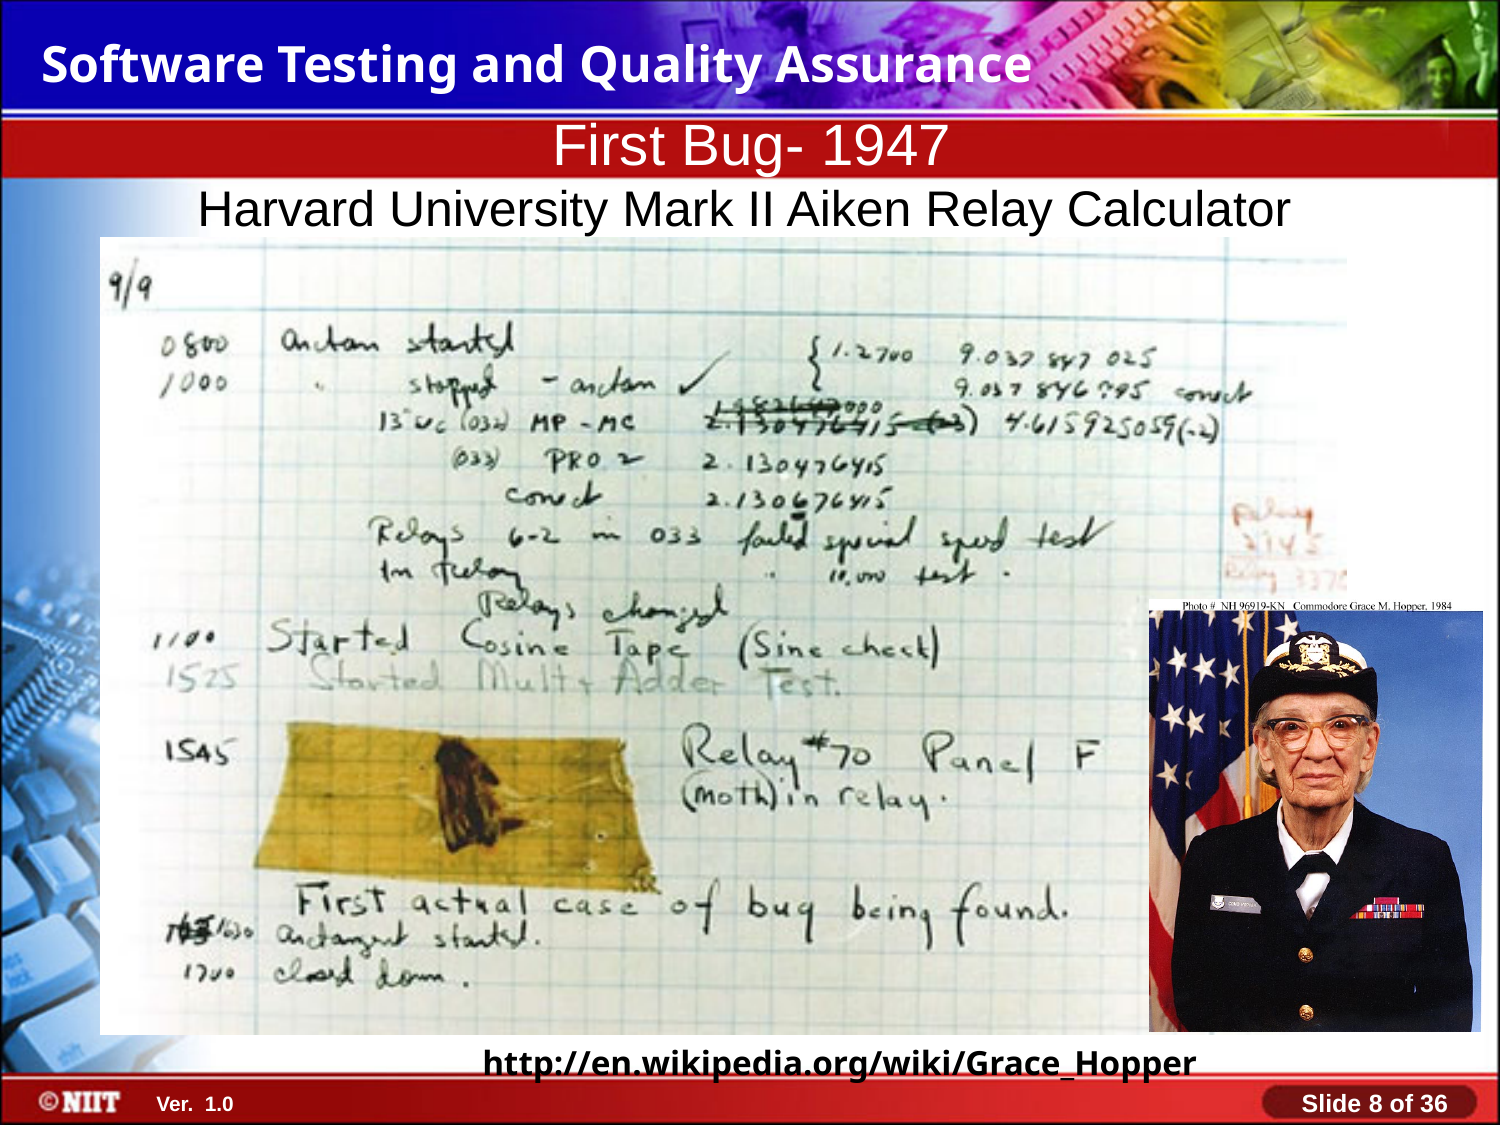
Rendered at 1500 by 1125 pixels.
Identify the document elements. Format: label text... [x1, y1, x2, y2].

picture [0, 0, 1500, 1125]
title First Bug- 1947 Harvard University Mark II Aiken Relay Calculator [76, 77, 1427, 266]
text_box http://en.wikipedia.org/wiki/Grace_Hopper [467, 1044, 1213, 1090]
